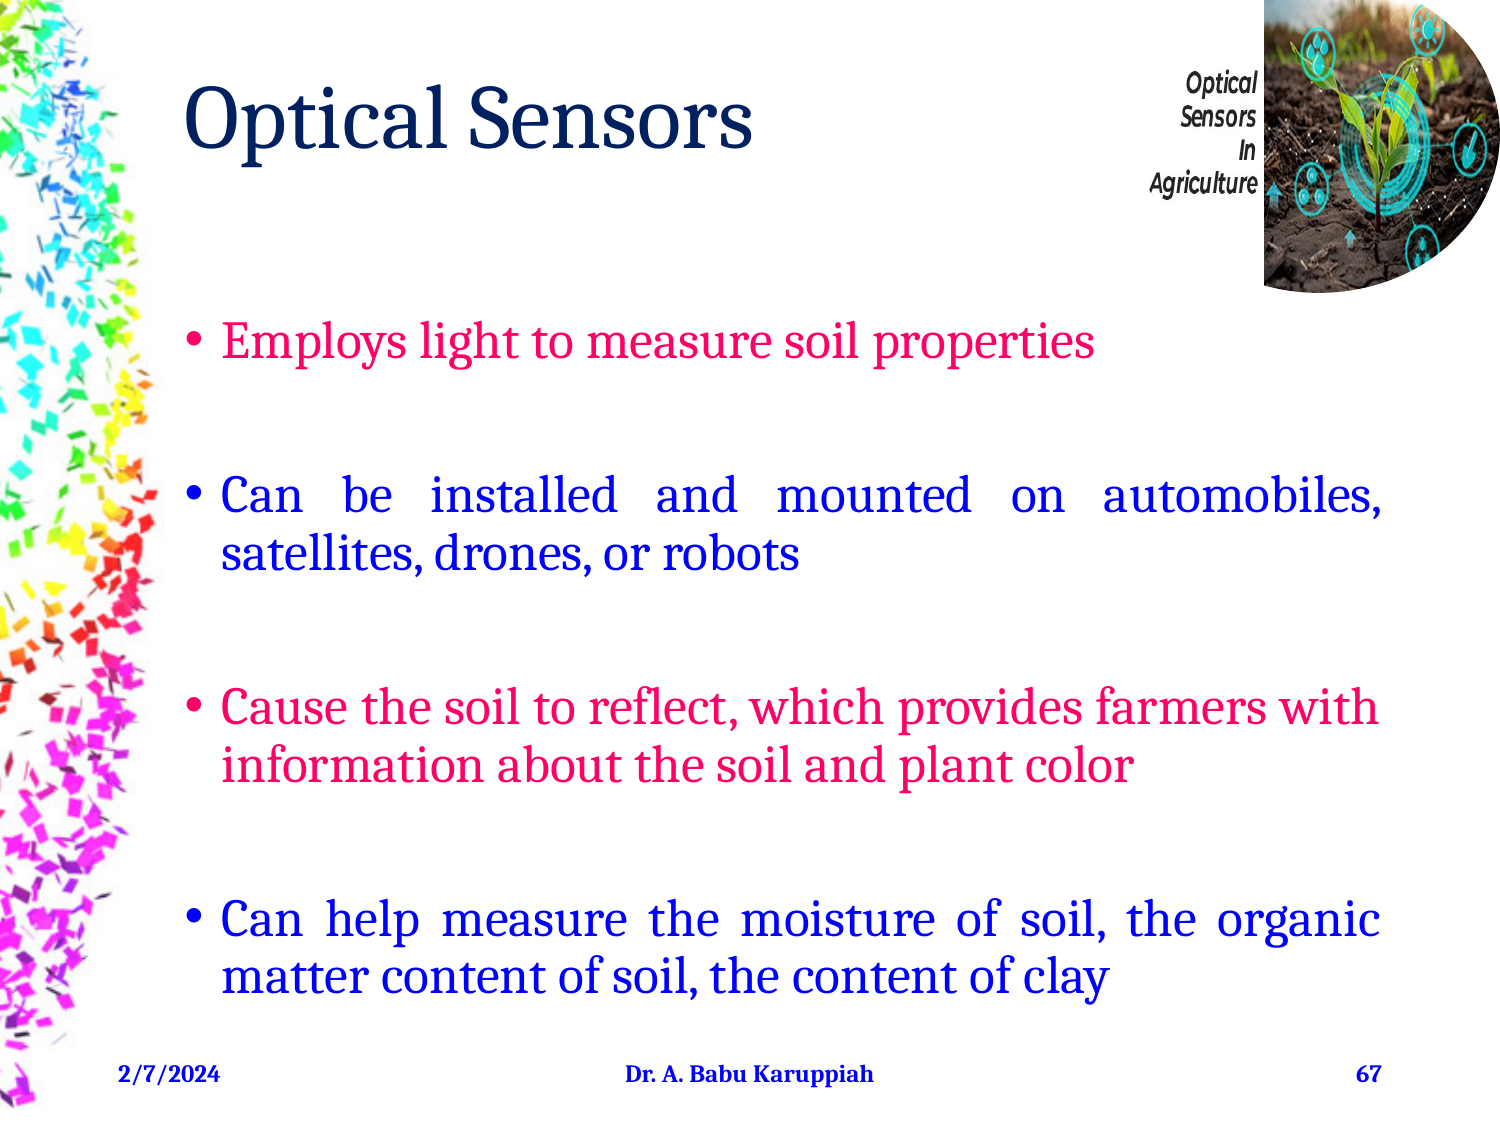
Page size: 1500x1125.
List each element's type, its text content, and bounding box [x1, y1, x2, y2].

footer Dr. A. Babu Karuppiah [496, 1042, 1004, 1103]
slide_number ‹#› [1059, 1042, 1397, 1103]
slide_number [103, 1042, 441, 1103]
list Employs light to measure soil properties Can be installed and mounted on automobiles, satellites, drones, or robots Cause the soil to reflect, which provides farmers with information about the soil and plant color Can help measure the moisture of soil, the organic matter content of soil, the content of clay [169, 305, 1397, 1014]
picture [1137, 0, 1500, 294]
title Optical Sensors [169, 59, 1132, 179]
